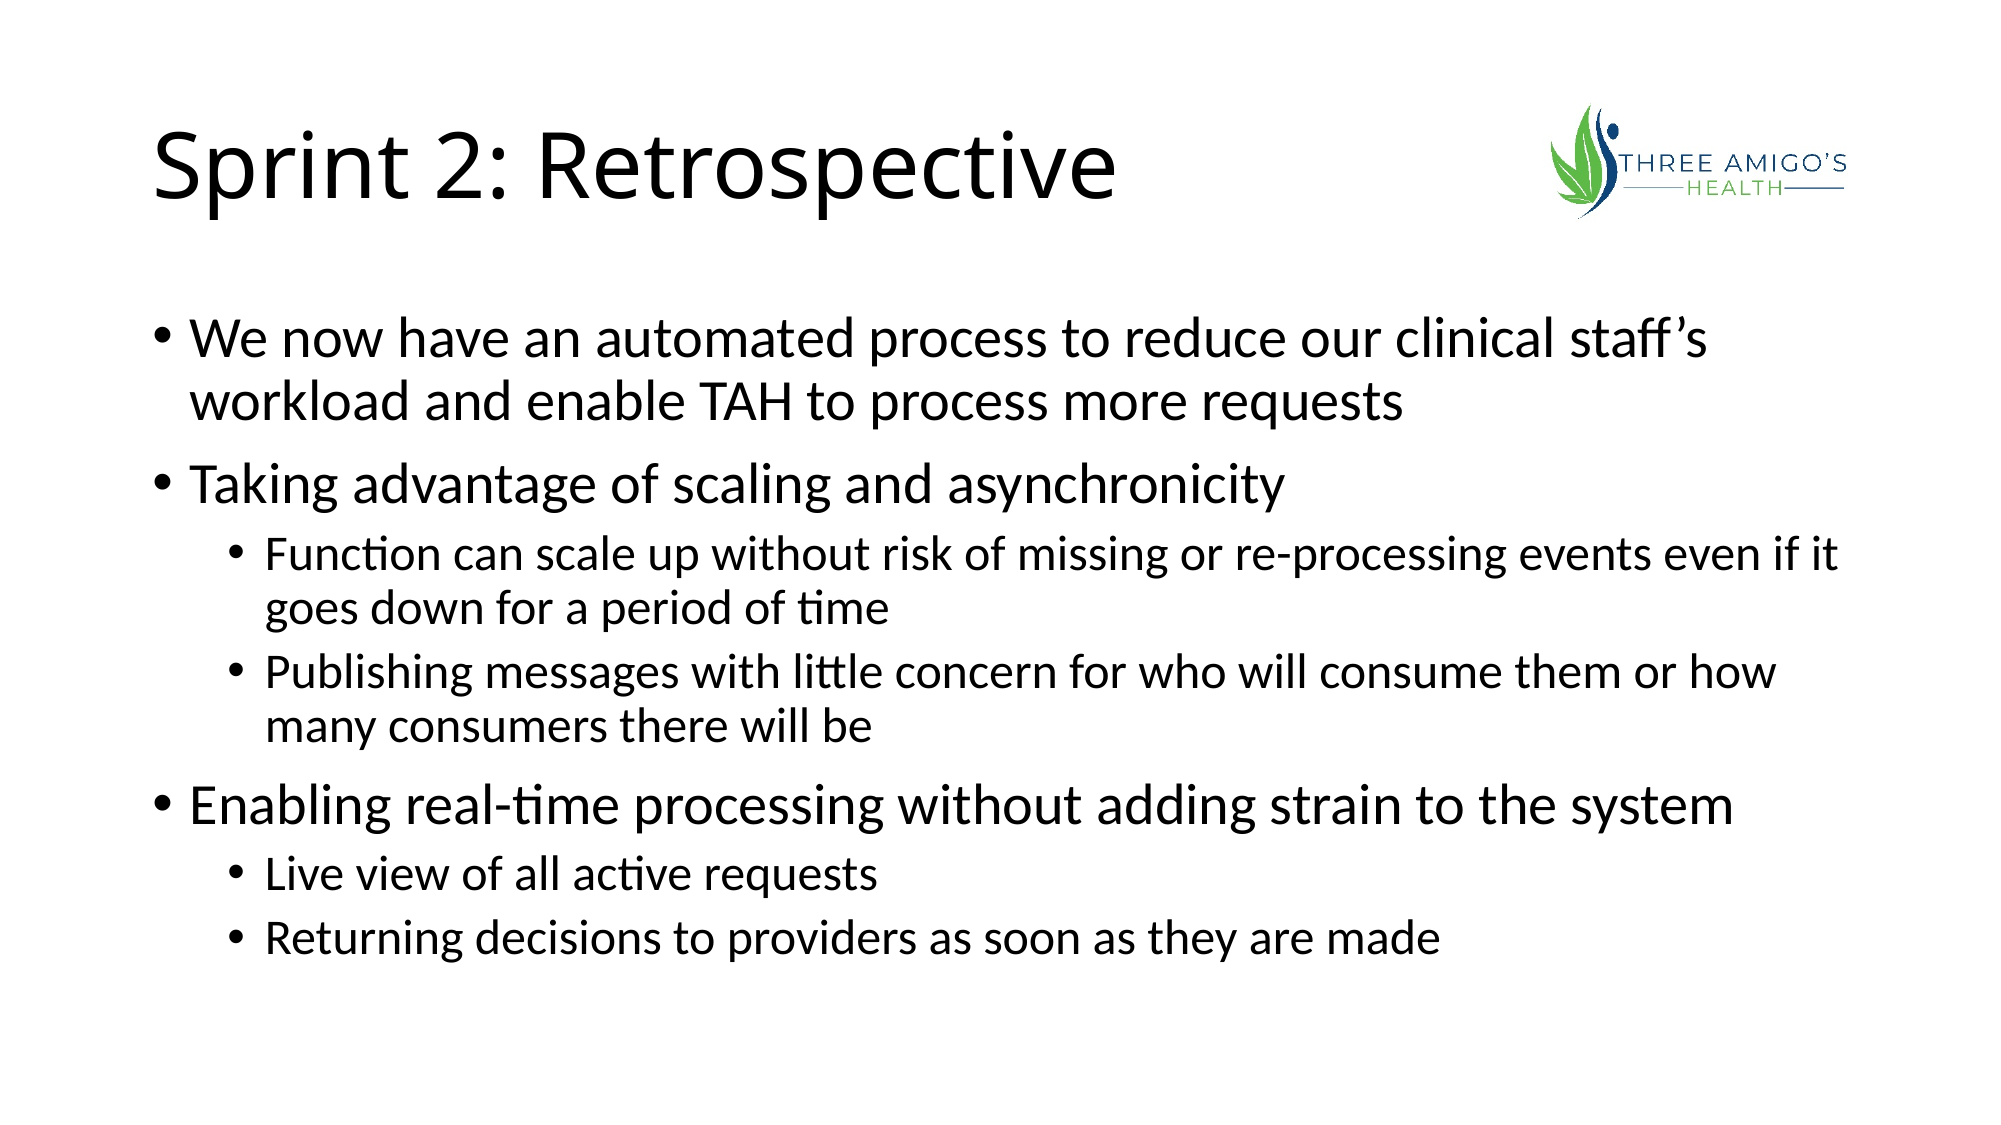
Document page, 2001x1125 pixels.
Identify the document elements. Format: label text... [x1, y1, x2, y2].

list We now have an automated process to reduce our clinical staff’s workload and enable TAH to process more requests Taking advantage of scaling and asynchronicity Function can scale up without risk of missing or re-processing events even if it goes down for a period of time Publishing messages with little concern for who will consume them or how many consumers there will be Enabling real-time processing without adding strain to the system Live view of all active requests Returning decisions to providers as soon as they are made [137, 299, 1863, 1014]
title Sprint 2: Retrospective [137, 59, 1863, 278]
picture [1498, 47, 1902, 275]
